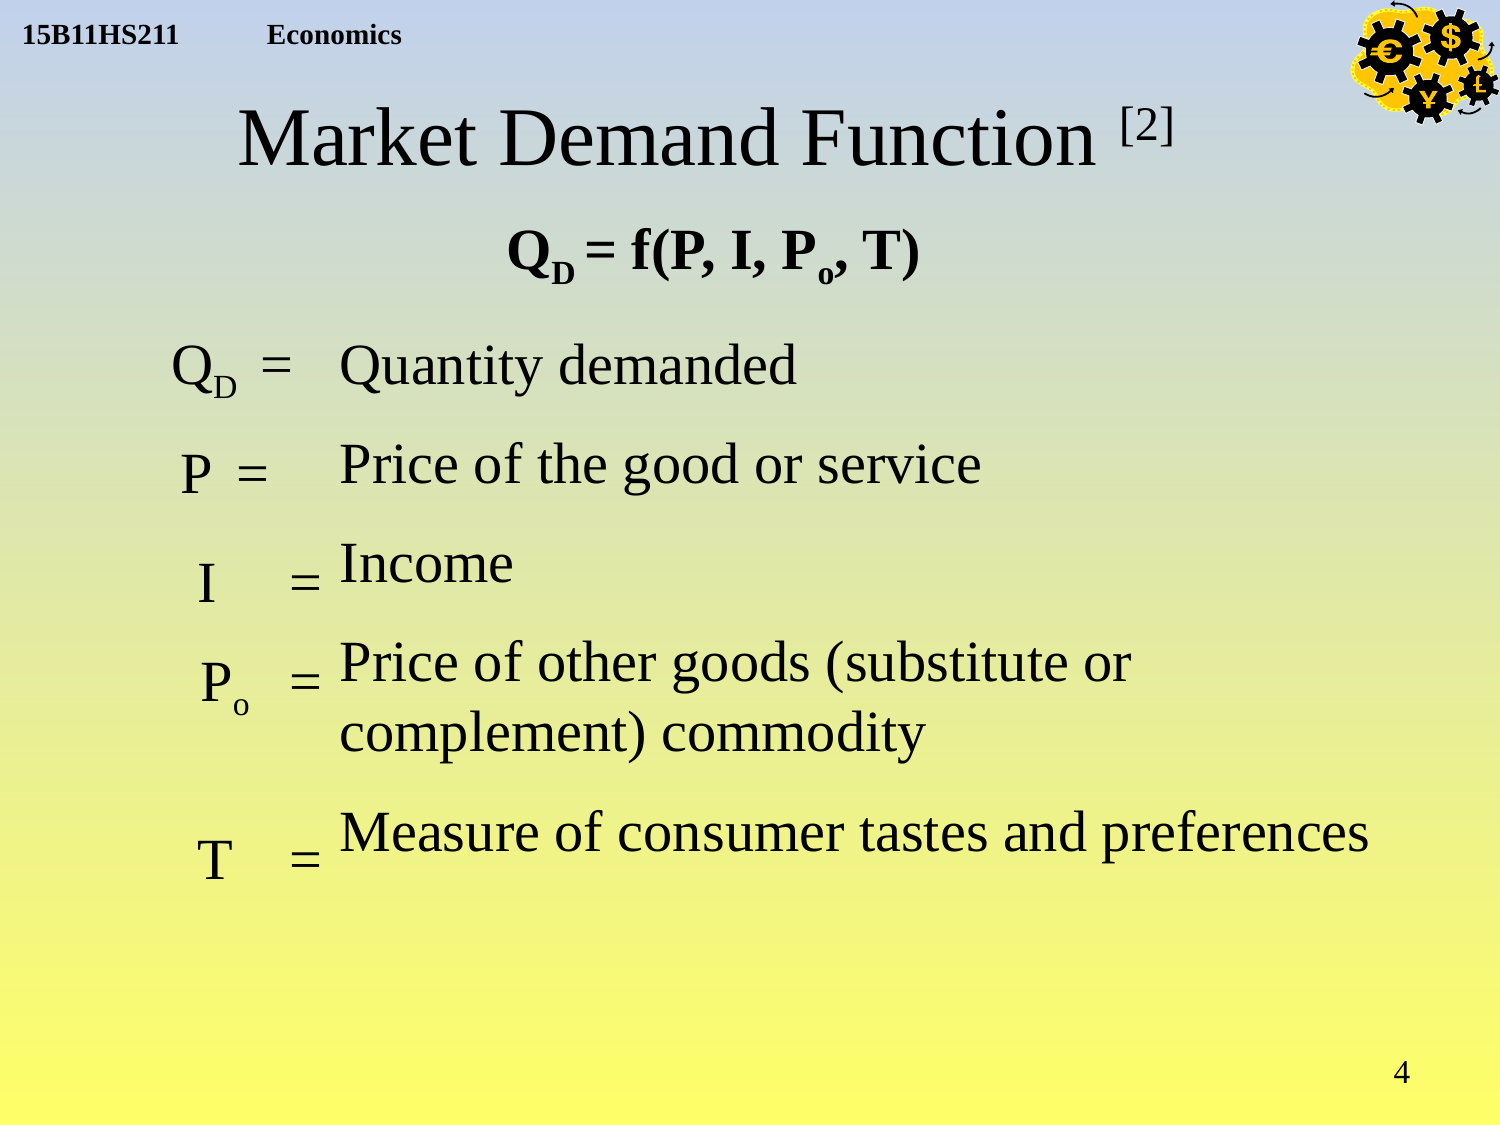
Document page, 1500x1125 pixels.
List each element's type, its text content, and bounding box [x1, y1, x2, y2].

text_box Market Demand Function [2] QD = f(P, I, Po, T) [137, 74, 1275, 299]
text_box QD = P = I = Po = T = [112, 318, 338, 900]
text_box Quantity demanded Price of the good or service Income Price of other goods (substitute or complement) commodity Measure of consumer tastes and preferences [338, 318, 1425, 871]
slide_number 4 [1074, 1042, 1425, 1103]
